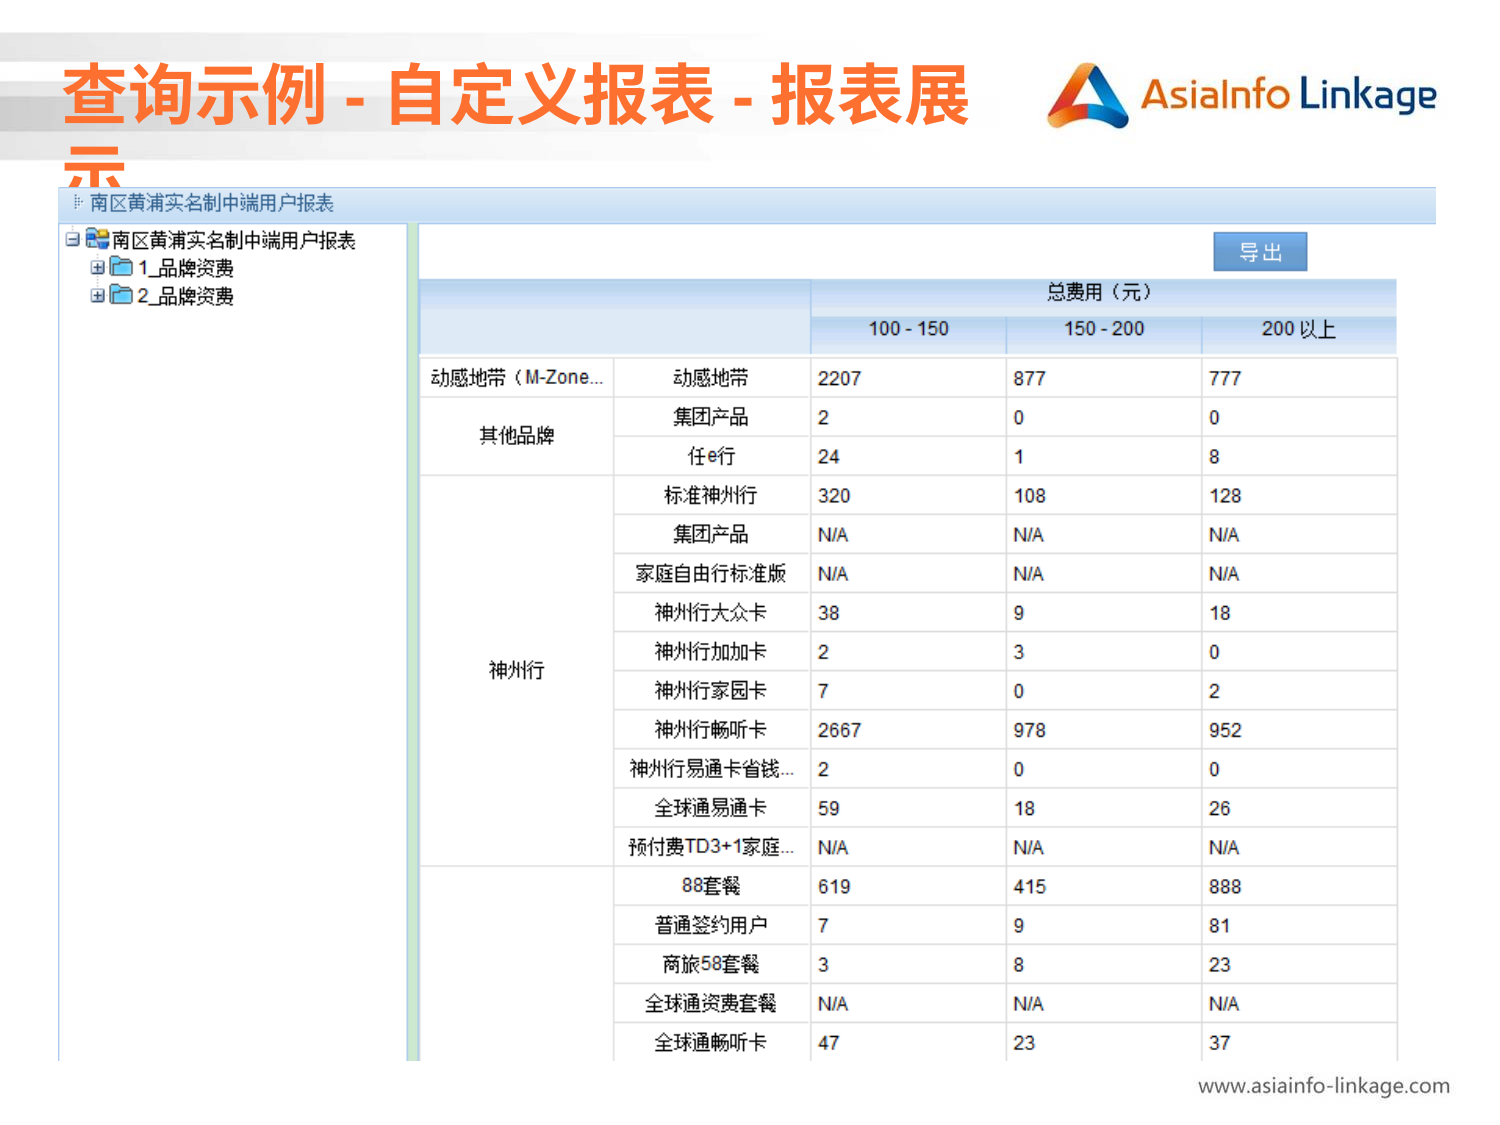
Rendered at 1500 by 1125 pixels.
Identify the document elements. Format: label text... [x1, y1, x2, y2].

picture [0, 0, 1500, 1125]
title 查询示例-自定义报表-报表展示 [46, 44, 1032, 142]
